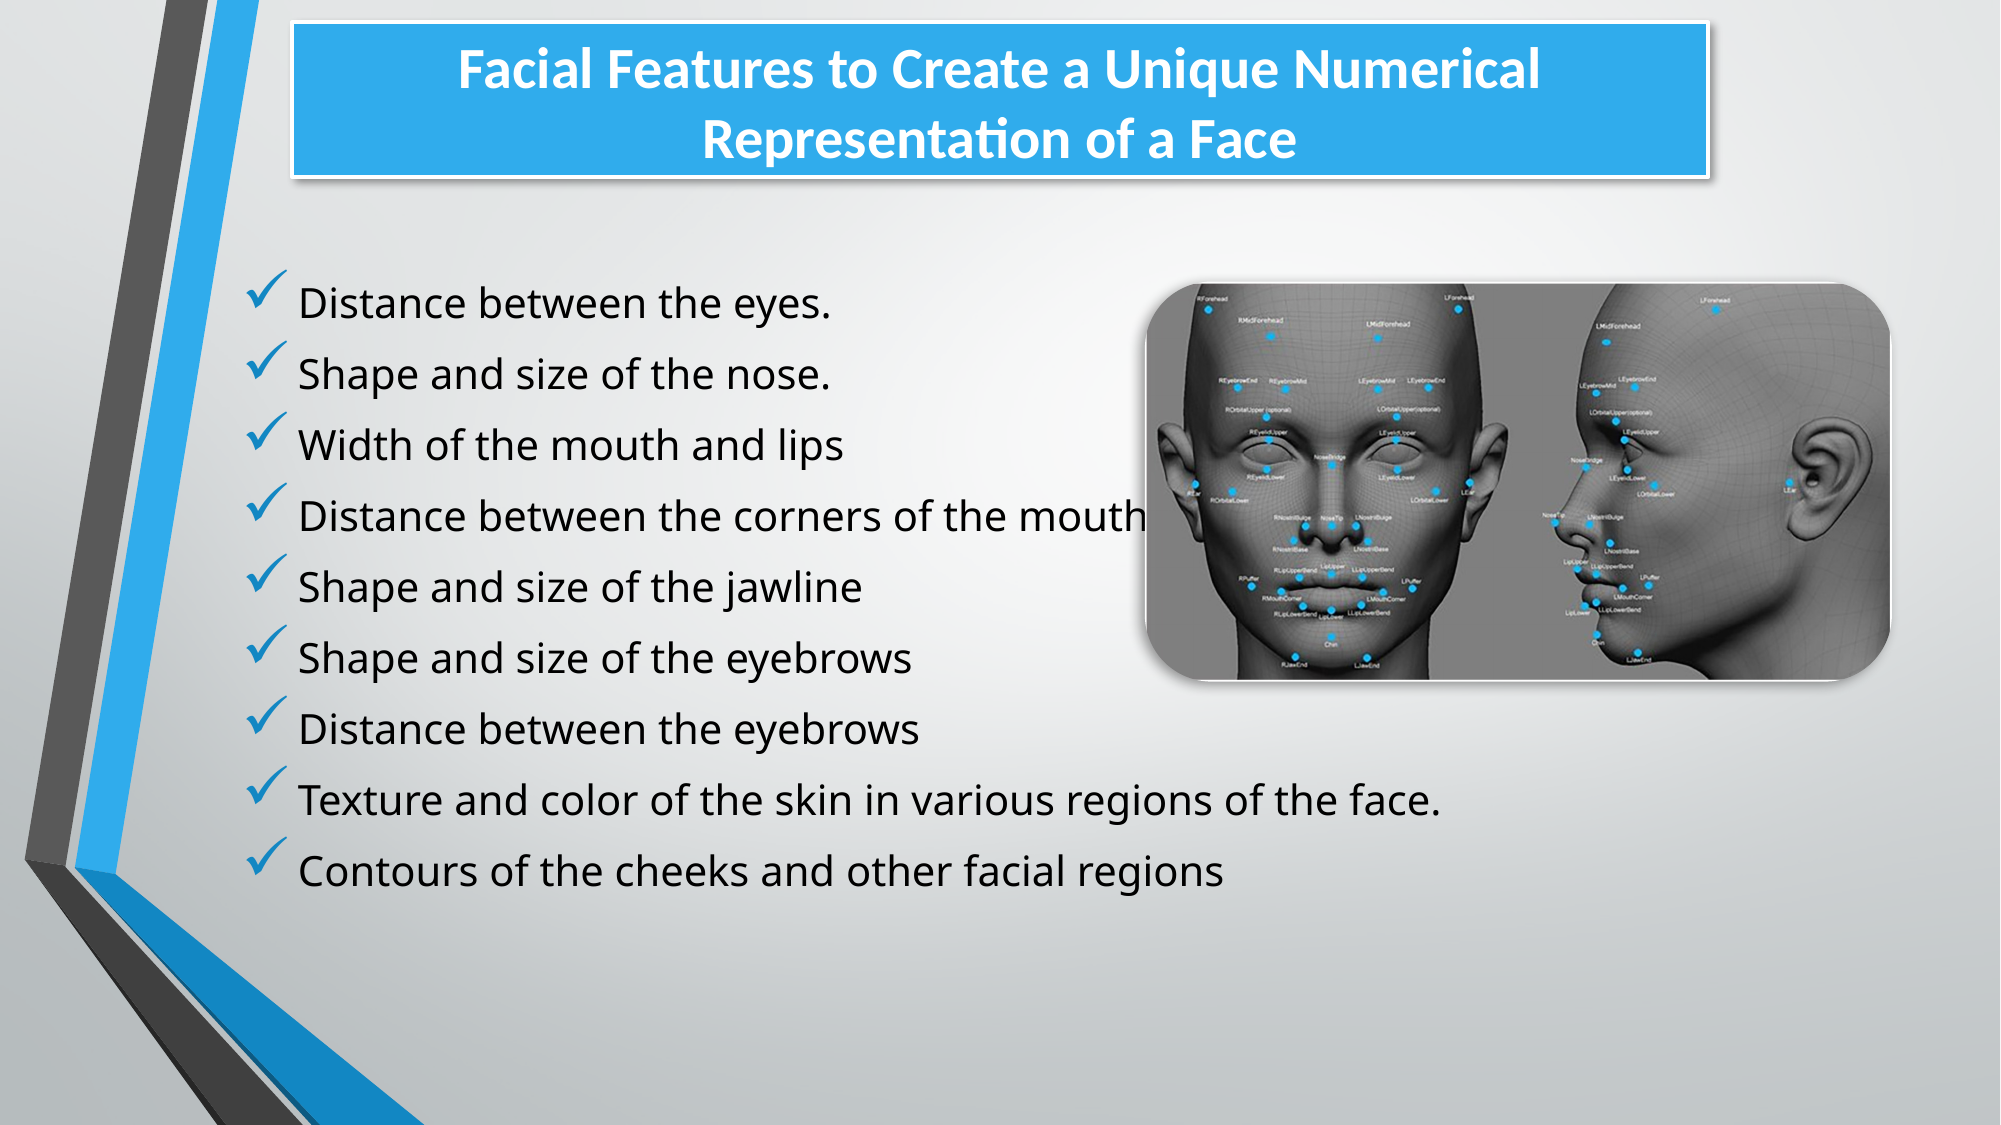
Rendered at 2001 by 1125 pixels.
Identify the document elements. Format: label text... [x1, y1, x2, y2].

picture [1144, 281, 1893, 682]
list Distance between the eyes. Shape and size of the nose. Width of the mouth and lips Distance between the corners of the mouth. Shape and size of the jawline Shape and size of the eyebrows Distance between the eyebrows Texture and color of the skin in various regions of the face. Contours of the cheeks and other facial regions [226, 204, 1871, 968]
text_box Facial Features to Create a Unique Numerical Representation of a Face [290, 20, 1710, 179]
